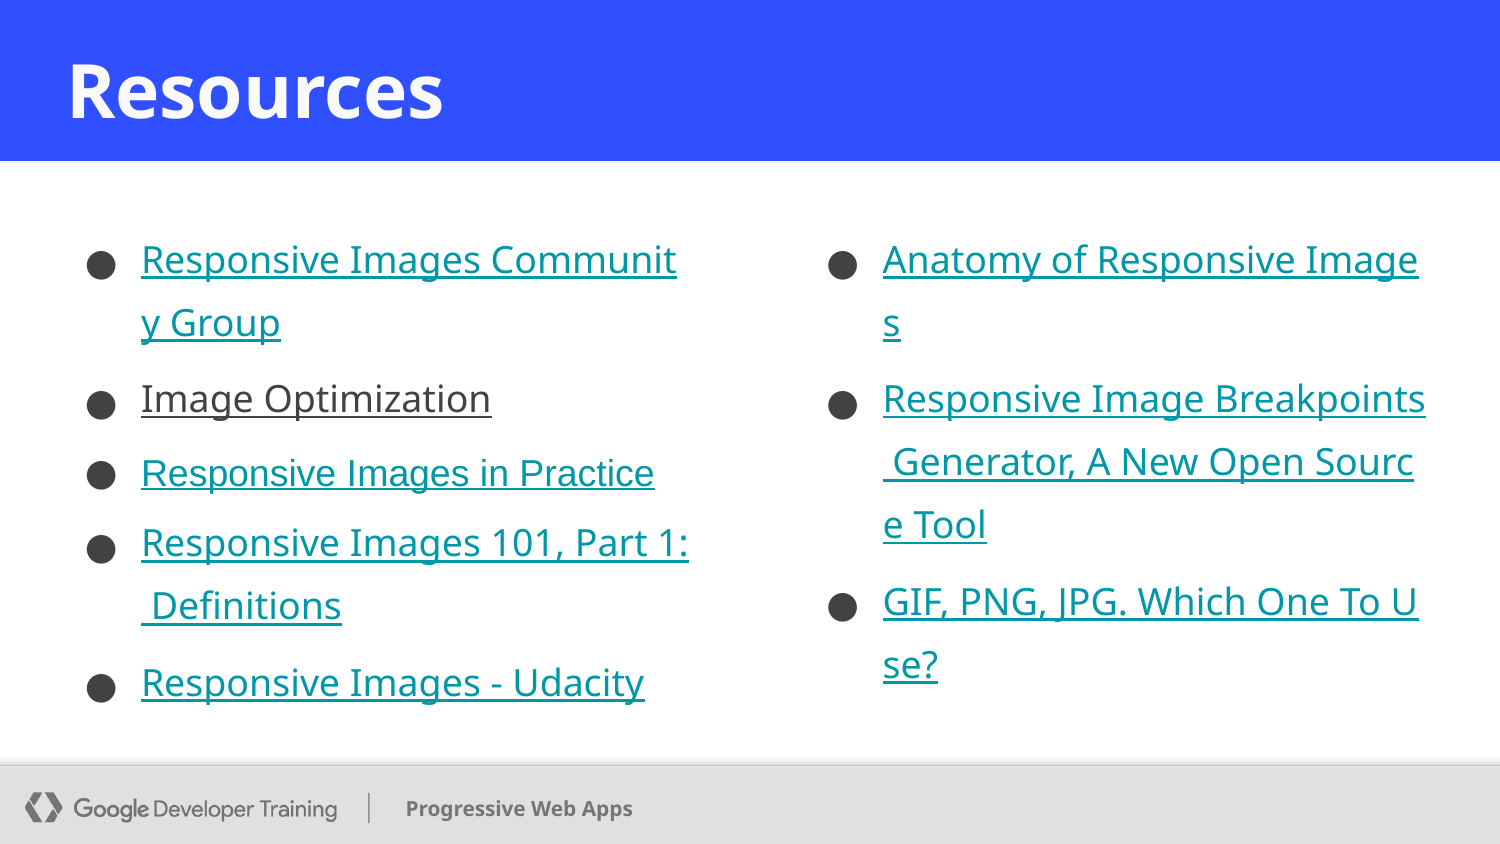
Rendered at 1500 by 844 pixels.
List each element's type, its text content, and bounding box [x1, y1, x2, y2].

picture [0, 161, 1500, 844]
list Anatomy of Responsive Images Responsive Image Breakpoints Generator, A New Open Source Tool GIF, PNG, JPG. Which One To Use? [792, 195, 1449, 756]
list Responsive Images Community Group Image Optimization Responsive Images in Practice Responsive Images 101, Part 1: Definitions Responsive Images - Udacity [51, 195, 708, 756]
title Resources [51, 28, 1449, 122]
